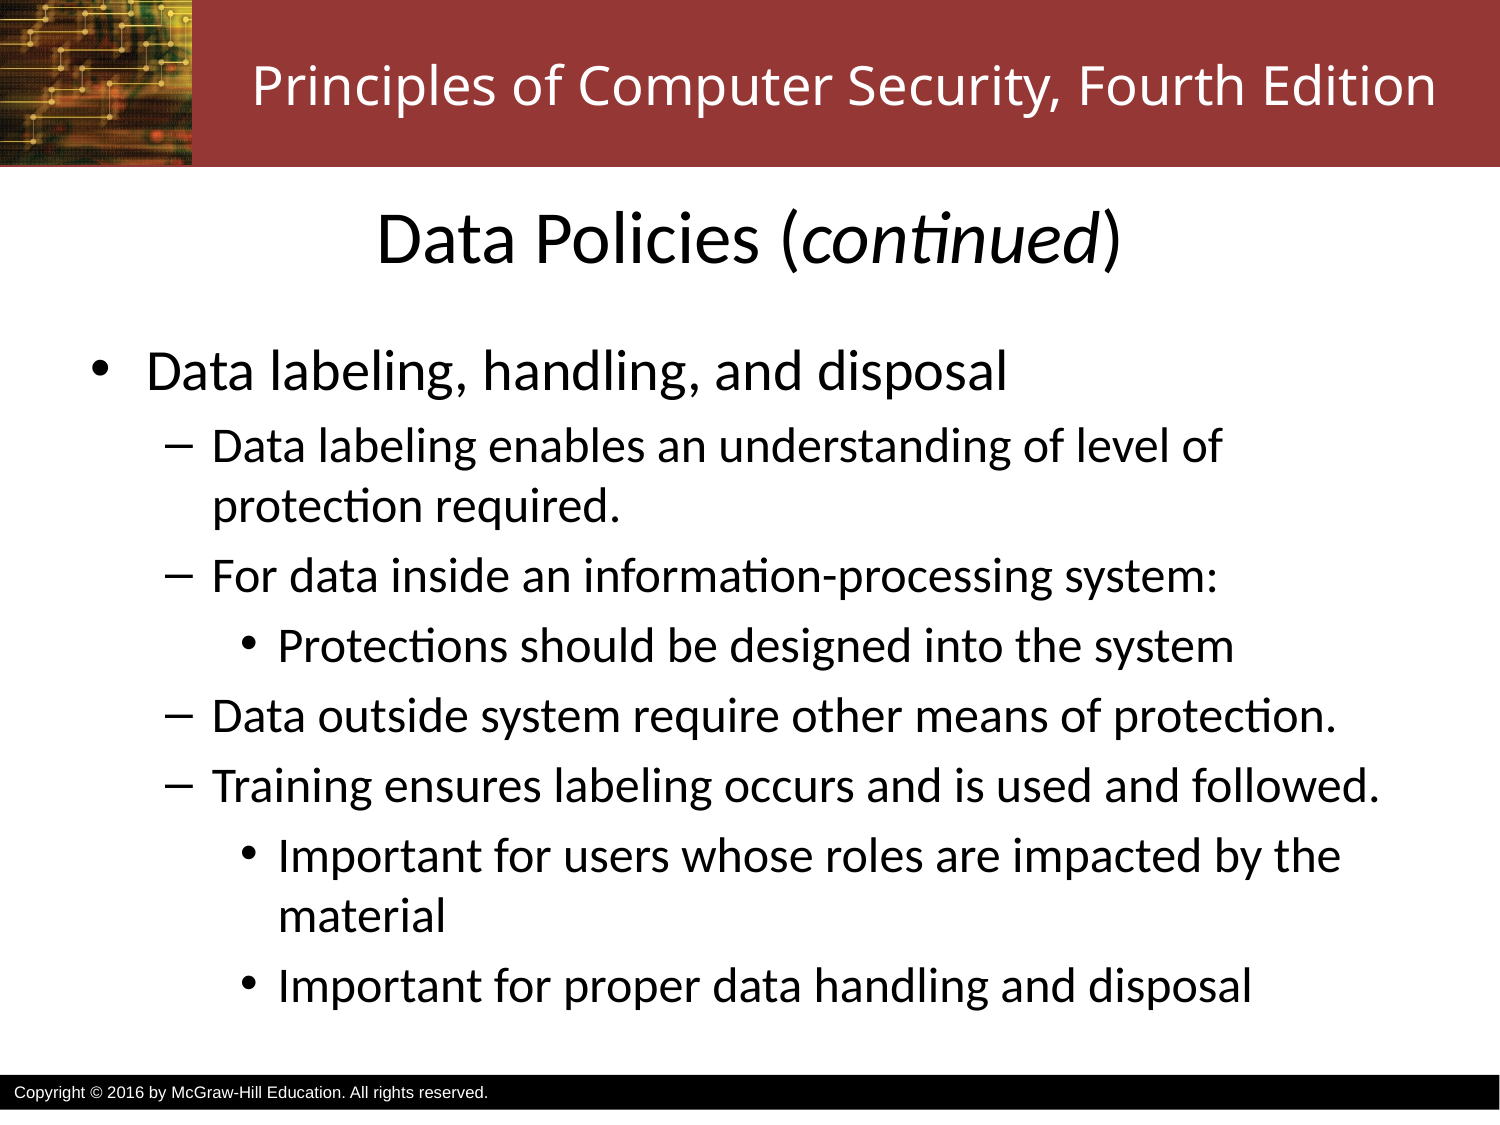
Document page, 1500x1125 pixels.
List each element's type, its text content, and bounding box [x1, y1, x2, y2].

list Data labeling, handling, and disposal Data labeling enables an understanding of level of protection required. For data inside an information-processing system: Protections should be designed into the system Data outside system require other means of protection. Training ensures labeling occurs and is used and followed. Important for users whose roles are impacted by the material Important for proper data handling and disposal [75, 324, 1425, 1038]
title Data Policies (continued) [75, 181, 1425, 324]
picture [0, 0, 192, 165]
